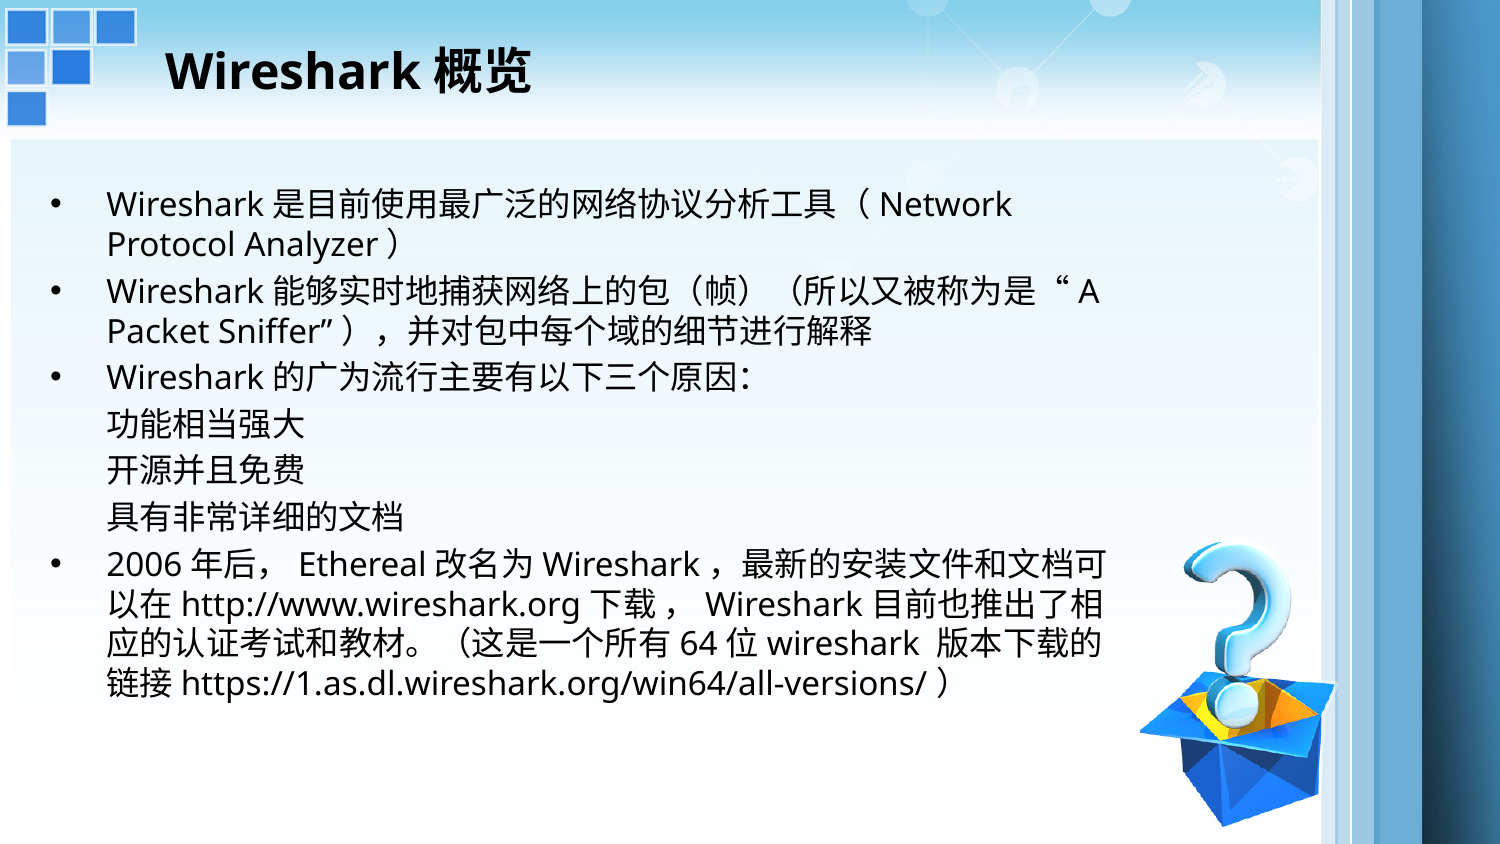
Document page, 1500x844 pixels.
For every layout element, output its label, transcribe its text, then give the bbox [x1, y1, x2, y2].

title Wireshark概览 [150, 31, 950, 108]
list Wireshark是目前使用最广泛的网络协议分析工具（Network Protocol Analyzer） Wireshark能够实时地捕获网络上的包（帧）（所以又被称为是“A Packet Sniffer”），并对包中每个域的细节进行解释 Wireshark的广为流行主要有以下三个原因： 功能相当强大 开源并且免费 具有非常详细的文档 2006年后，Ethereal改名为Wireshark，最新的安装文件和文档可以在http://www.wireshark.org下载 ，Wireshark目前也推出了相应的认证考试和教材。（这是一个所有64位wireshark 版本下载的链接https://1.as.dl.wireshark.org/win64/all-versions/） [35, 175, 1125, 833]
picture [0, 0, 1500, 844]
